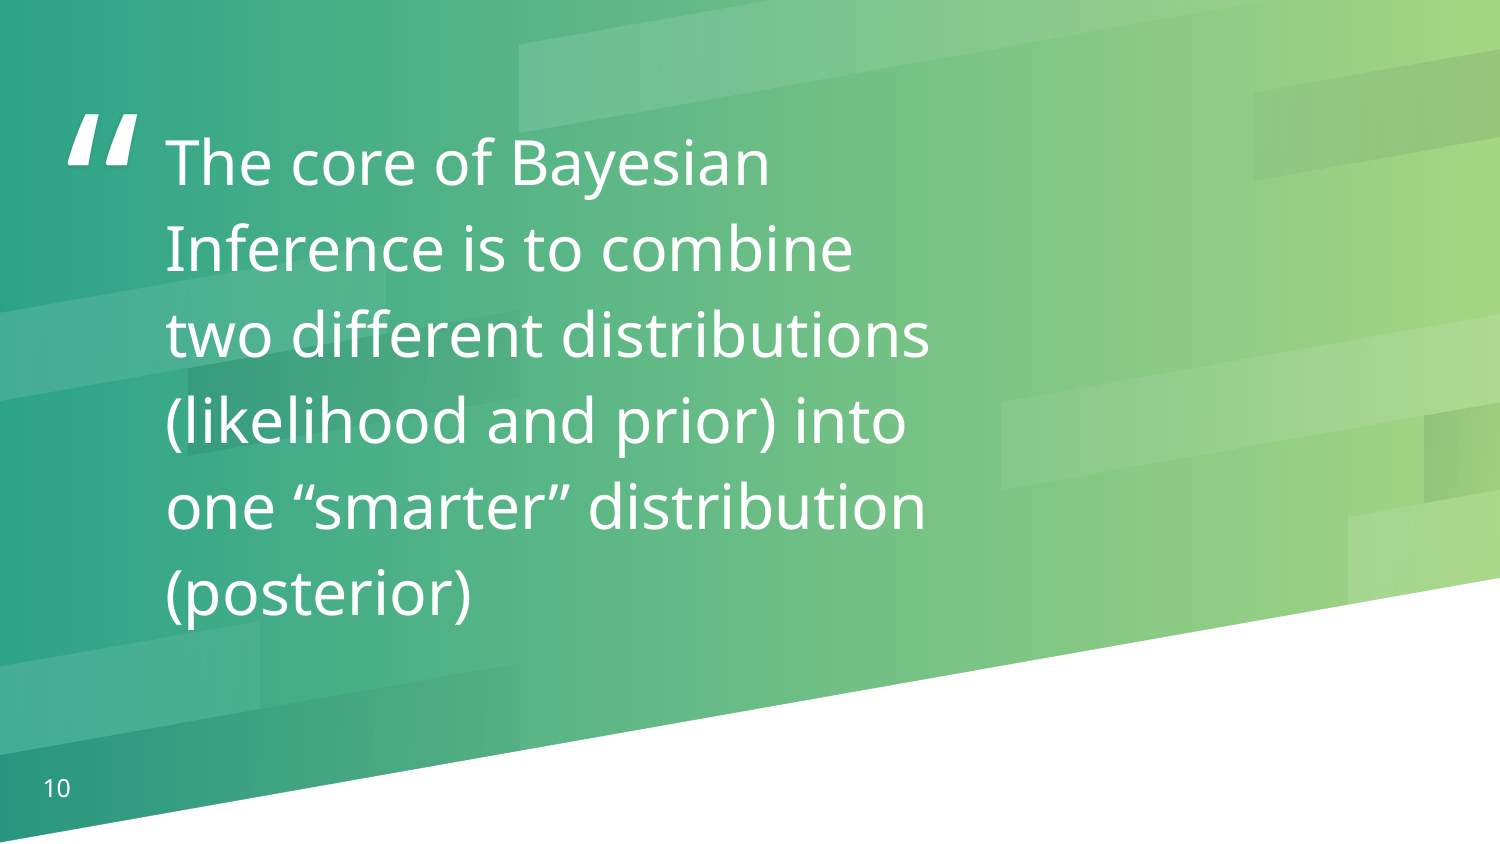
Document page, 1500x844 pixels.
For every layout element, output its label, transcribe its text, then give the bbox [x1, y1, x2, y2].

slide_number ‹#› [42, 766, 122, 807]
list The core of Bayesian Inference is to combine two different distributions (likelihood and prior) into one “smarter” distribution (posterior) [165, 111, 975, 671]
